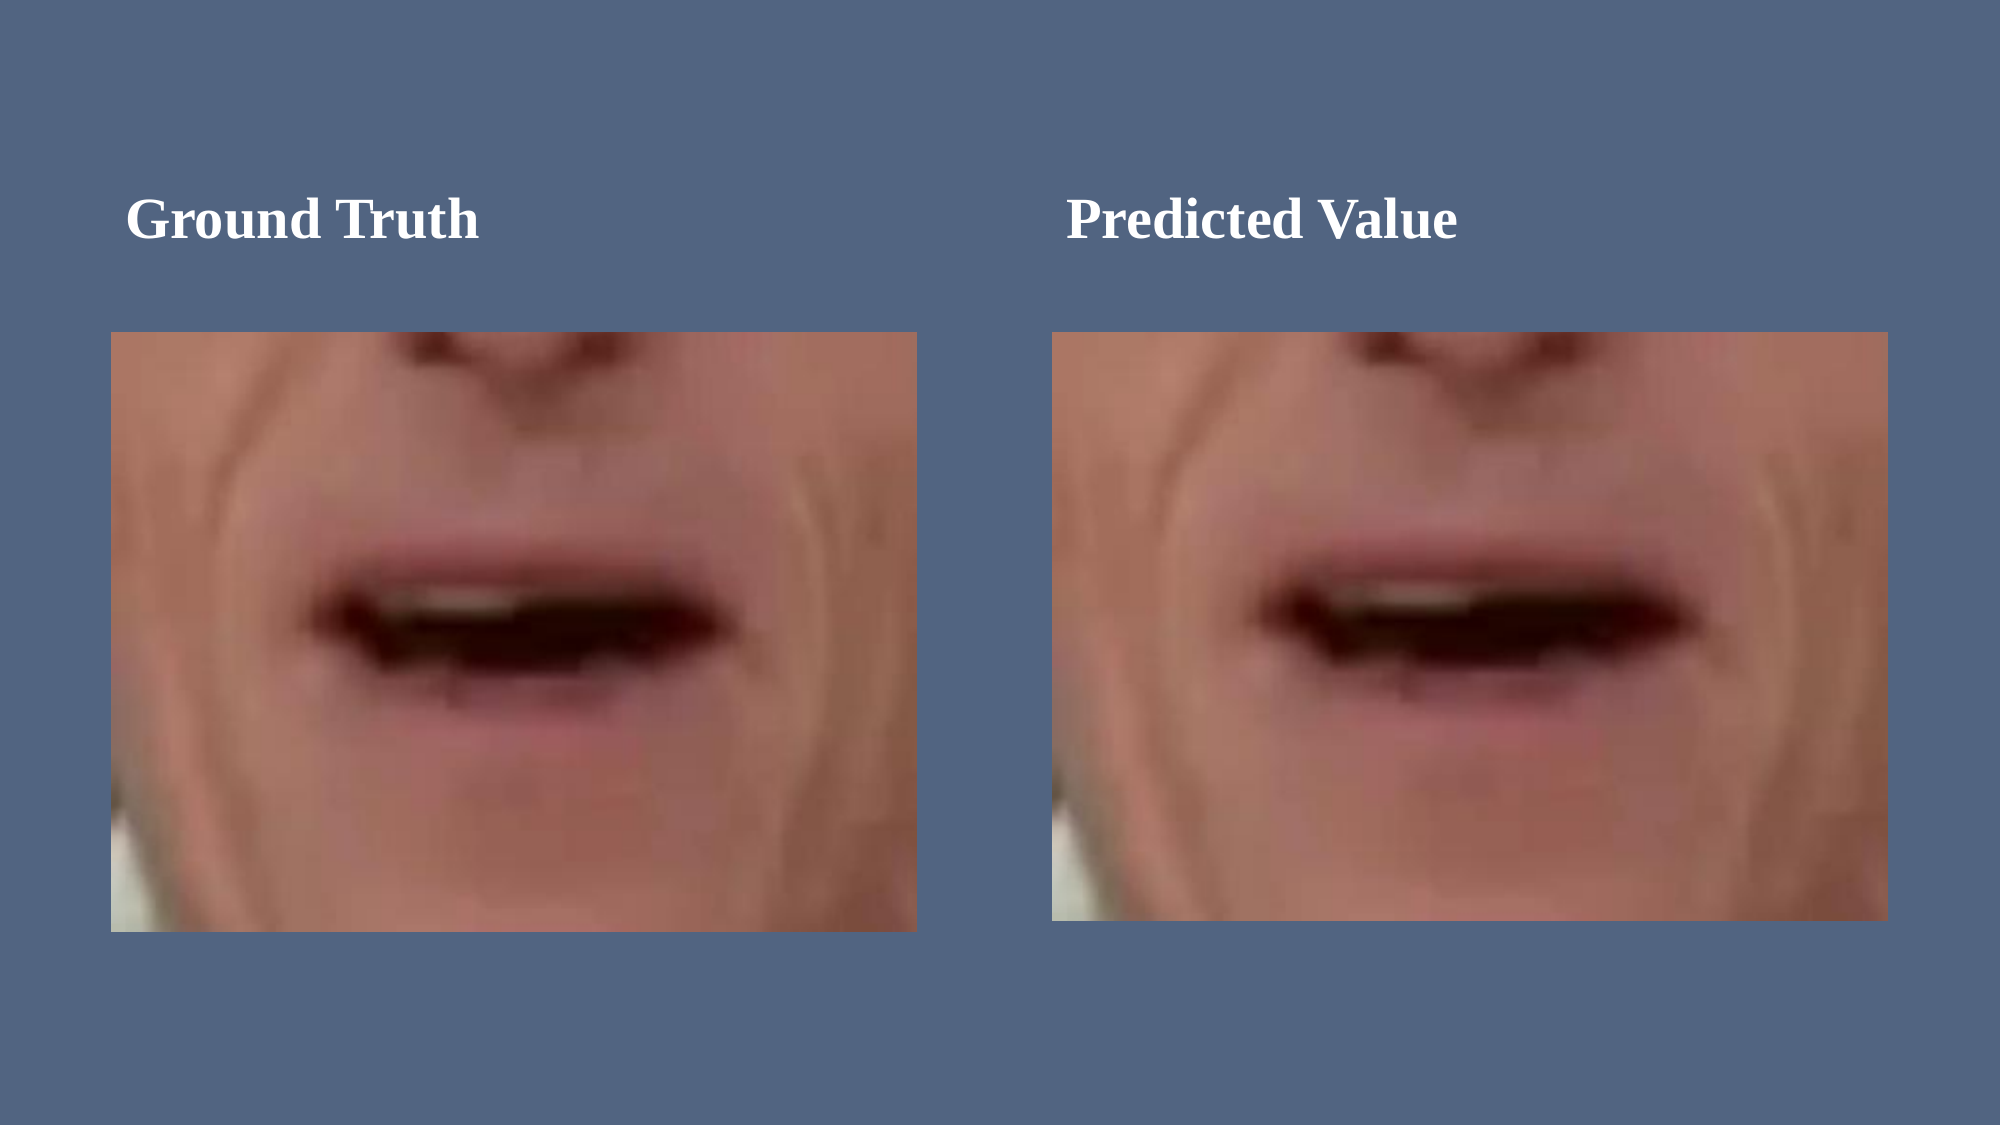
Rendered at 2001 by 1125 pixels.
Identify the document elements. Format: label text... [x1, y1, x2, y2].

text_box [1051, 331, 1888, 922]
text_box Ground Truth [110, 173, 781, 258]
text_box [110, 331, 918, 932]
text_box Predicted Value [1051, 173, 1792, 258]
